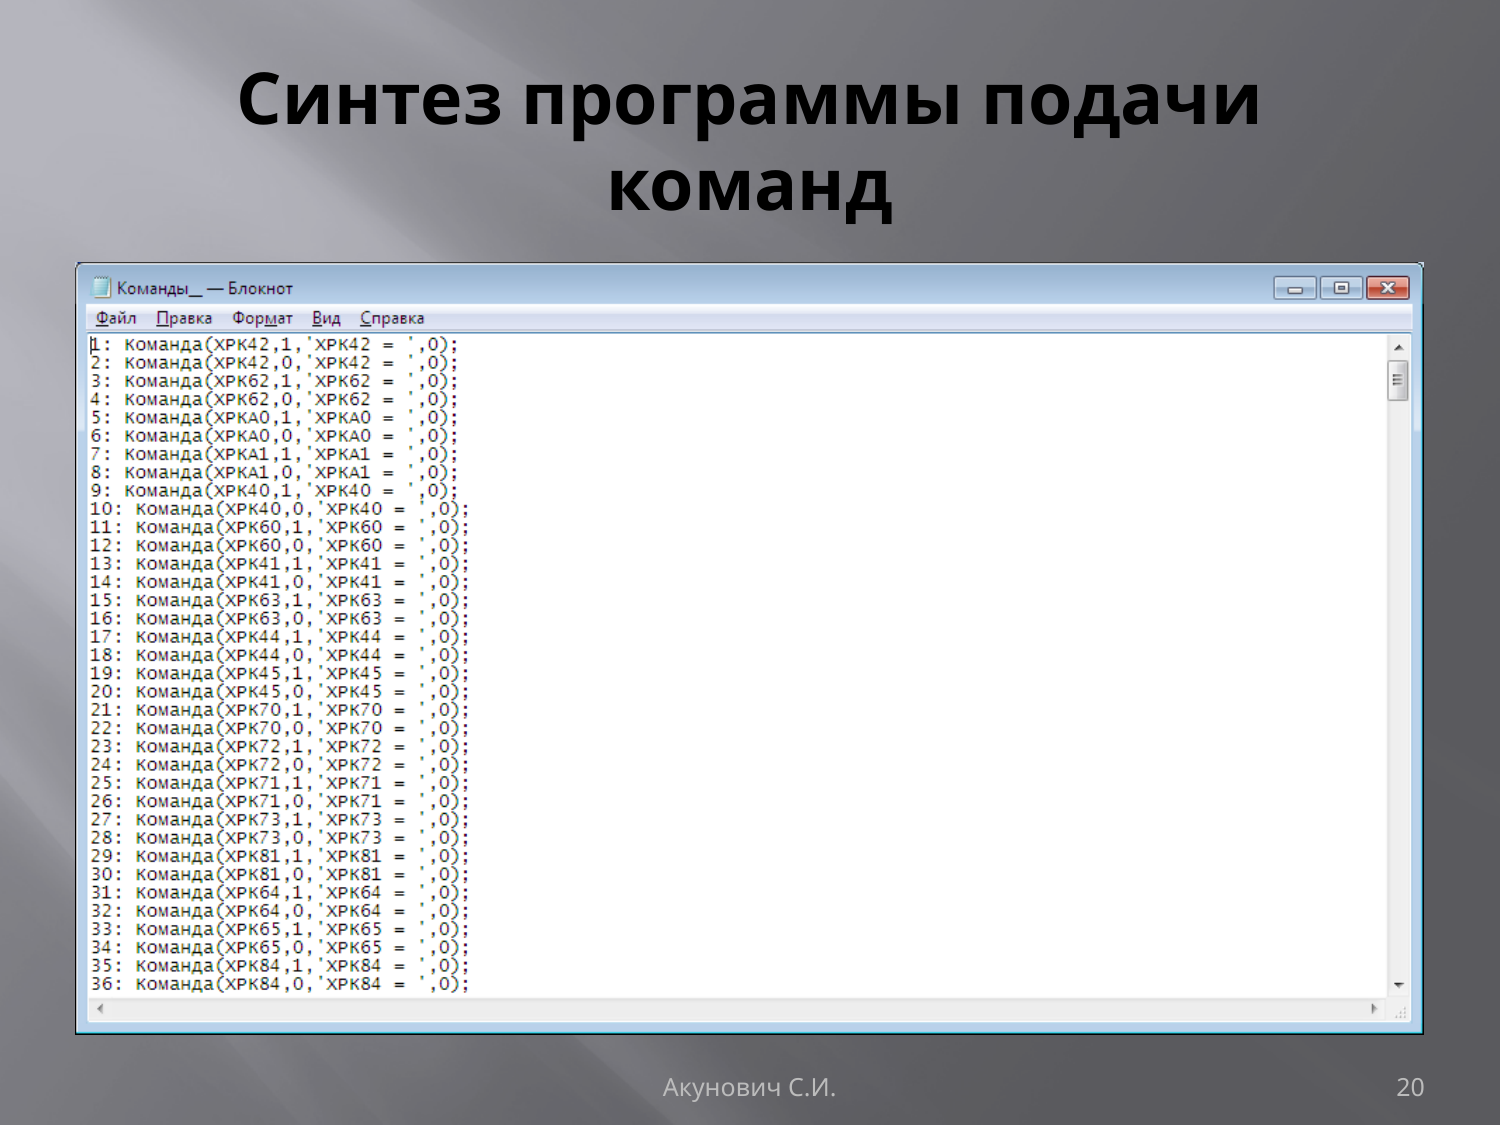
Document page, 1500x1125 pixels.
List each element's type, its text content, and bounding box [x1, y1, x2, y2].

footer Акунович С.И. [512, 1078, 988, 1113]
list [75, 262, 1425, 1036]
slide_number 20 [1299, 1077, 1425, 1113]
title Синтез программы подачи команд [75, 45, 1425, 233]
